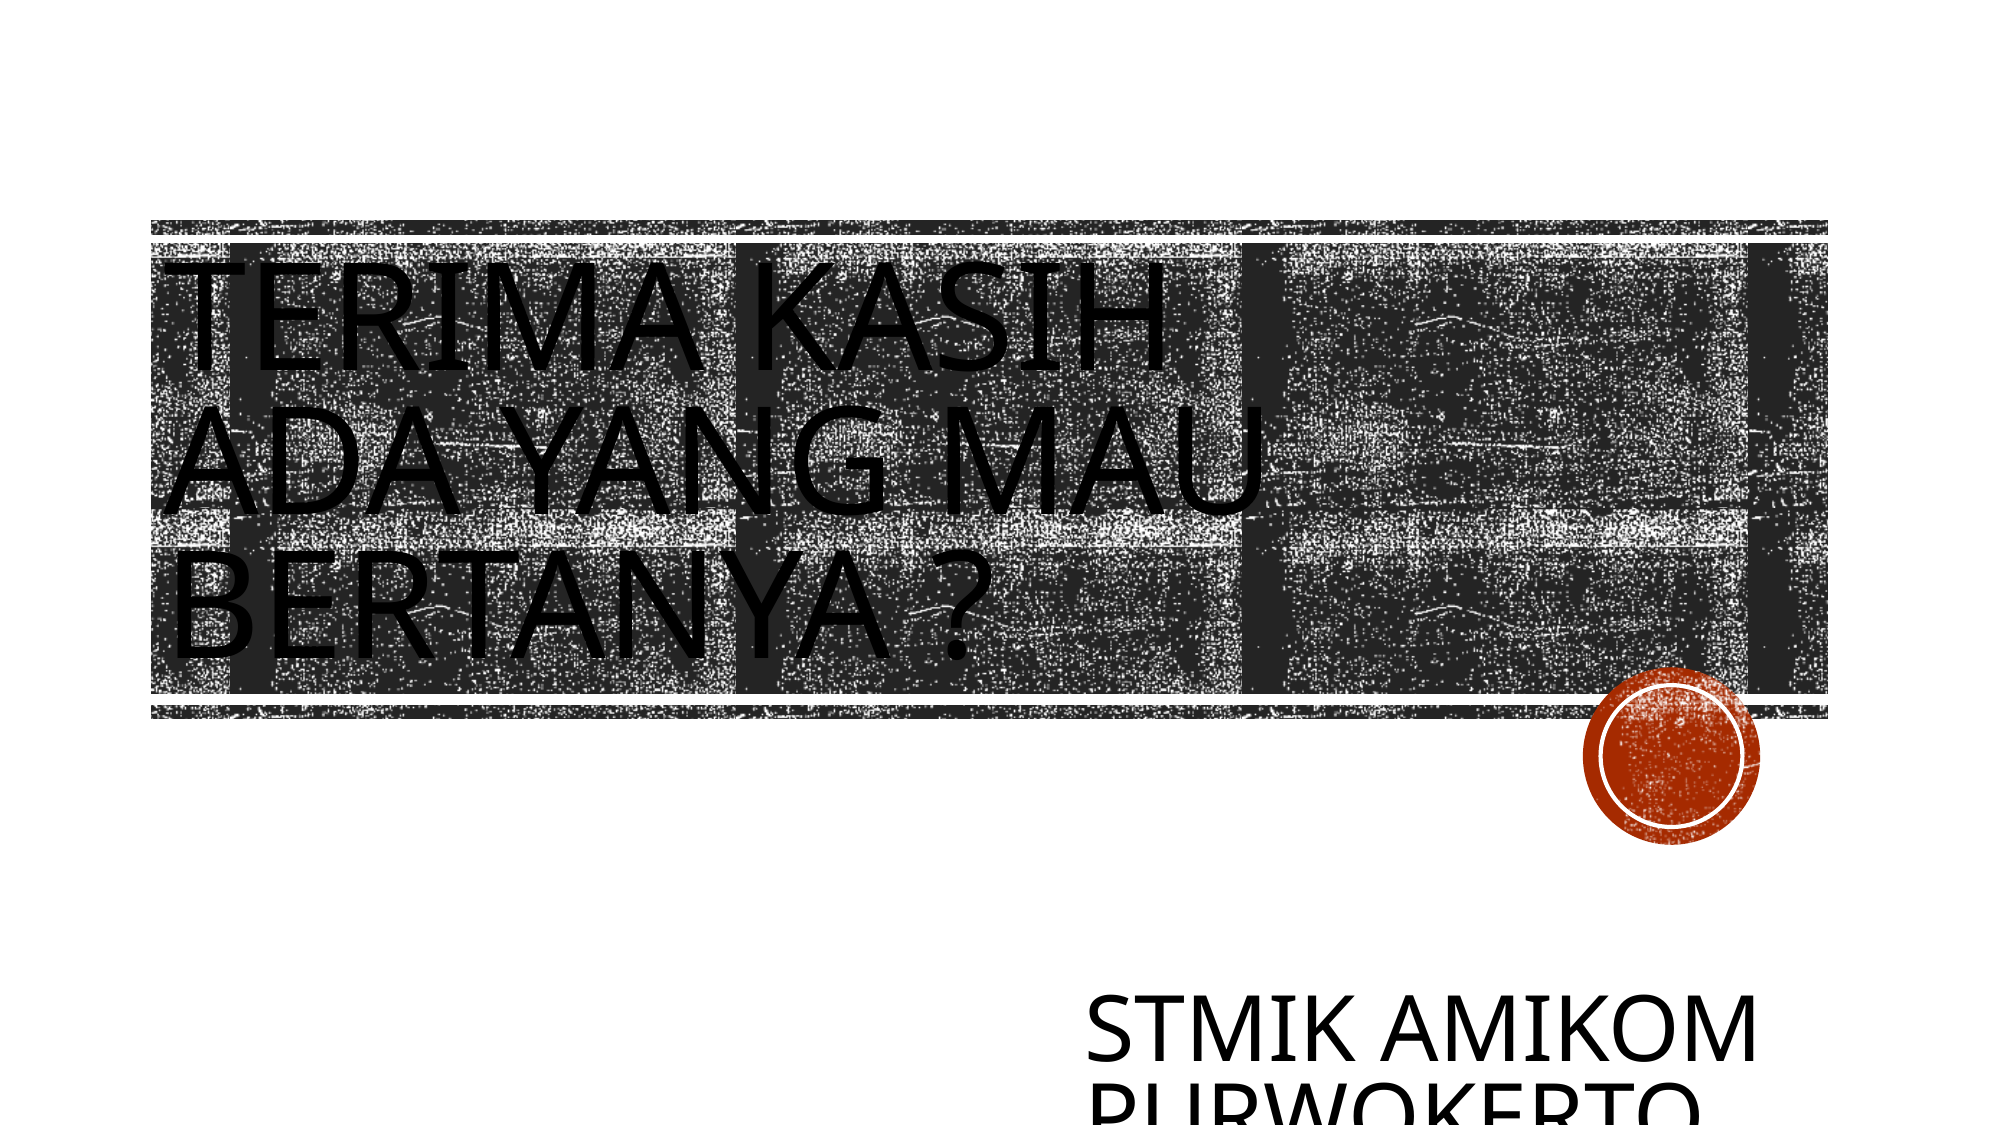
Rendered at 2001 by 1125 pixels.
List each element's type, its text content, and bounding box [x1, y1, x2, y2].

text_box STMIK AMIKOM PURWOKERTO [1069, 998, 2000, 1125]
title Terima kasih ADA YANG MAU BERTANYA ? [148, 221, 1921, 720]
